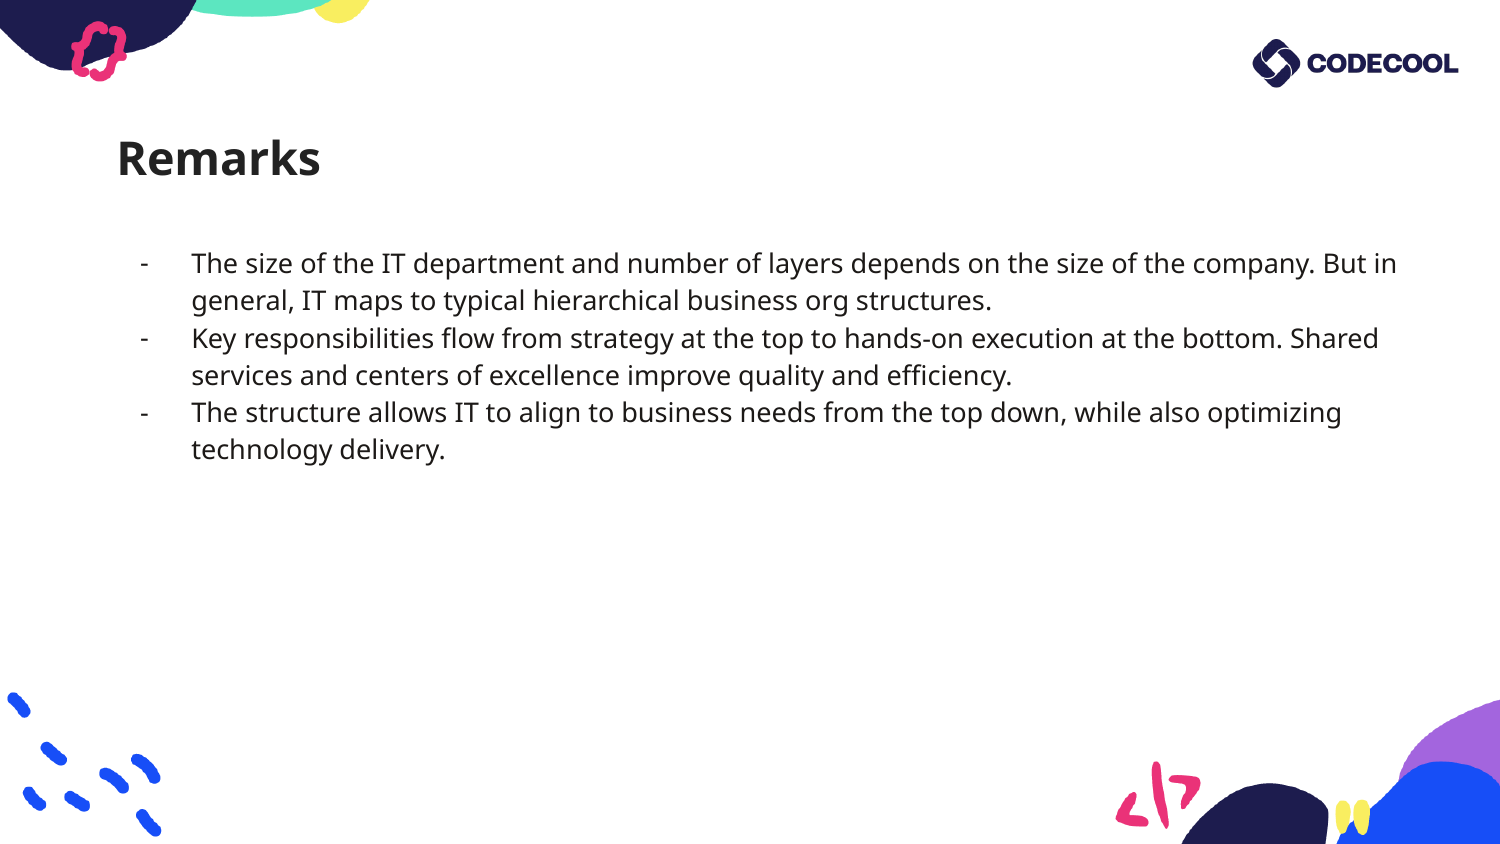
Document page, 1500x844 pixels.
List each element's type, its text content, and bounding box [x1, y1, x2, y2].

title Remarks [101, 110, 1499, 205]
picture [0, 0, 1500, 844]
list The size of the IT department and number of layers depends on the size of the company. But in general, IT maps to typical hierarchical business org structures. Key responsibilities flow from strategy at the top to hands-on execution at the bottom. Shared services and centers of excellence improve quality and efficiency. The structure allows IT to align to business needs from the top down, while also optimizing technology delivery. [101, 226, 1419, 741]
